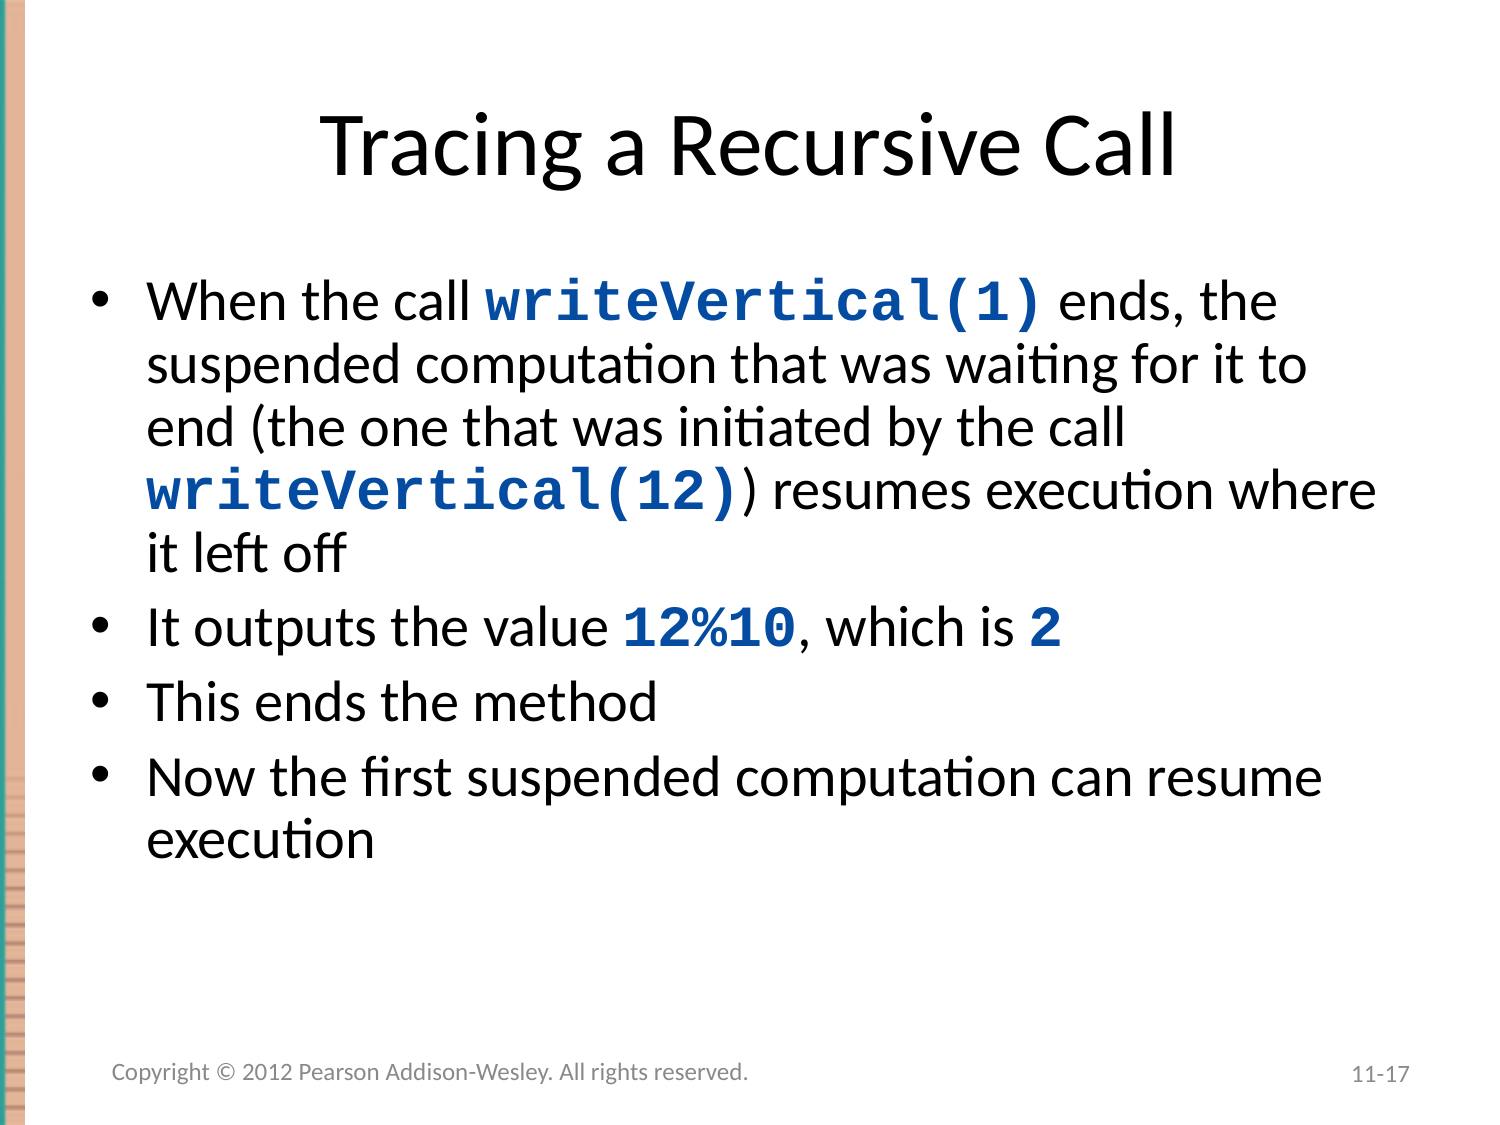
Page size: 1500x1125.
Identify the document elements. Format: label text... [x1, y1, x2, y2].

list When the call writeVertical(1) ends, the suspended computation that was waiting for it to end (the one that was initiated by the call writeVertical(12)) resumes execution where it left off It outputs the value 12%10, which is 2 This ends the method Now the first suspended computation can resume execution [74, 262, 1426, 1006]
title Tracing a Recursive Call [74, 44, 1426, 233]
picture [0, 0, 25, 1125]
slide_number 11-17 [1074, 1042, 1425, 1103]
footer Copyright © 2012 Pearson Addison-Wesley. All rights reserved. [75, 1040, 788, 1100]
